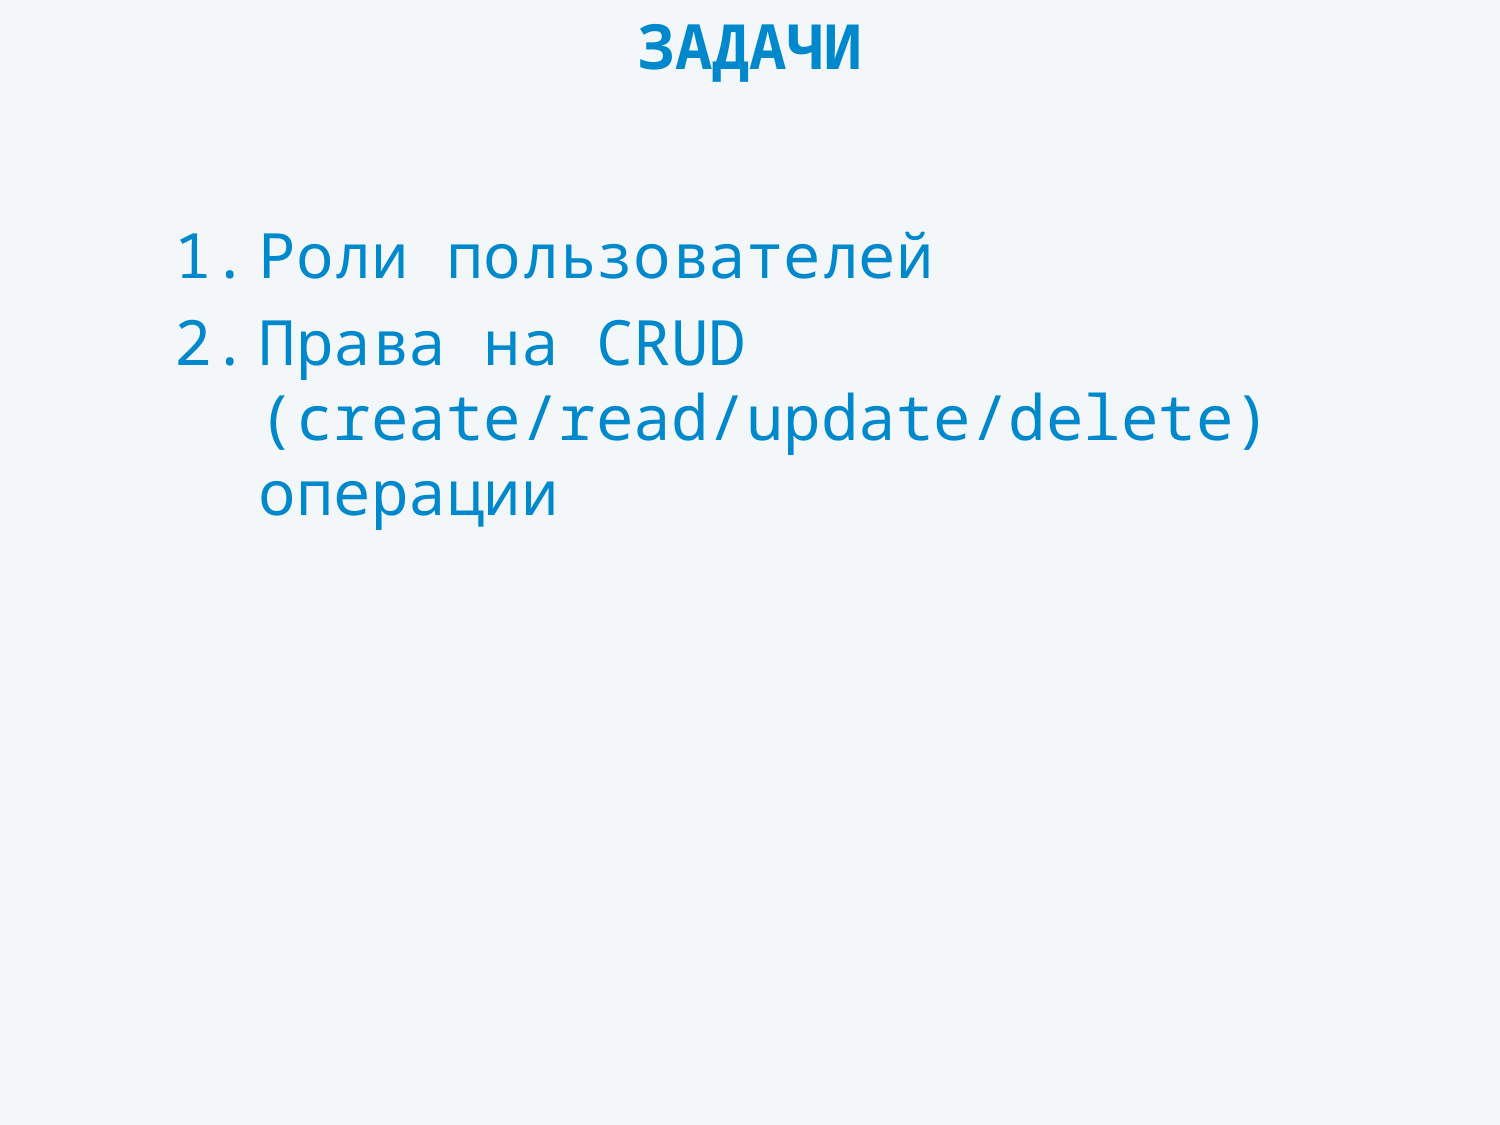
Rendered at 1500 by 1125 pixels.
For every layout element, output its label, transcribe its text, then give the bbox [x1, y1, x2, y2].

subtitle Роли пользователей Права на CRUD (create/read/update/delete) операции [159, 208, 1424, 451]
title ЗАДАЧИ [112, 0, 1388, 90]
